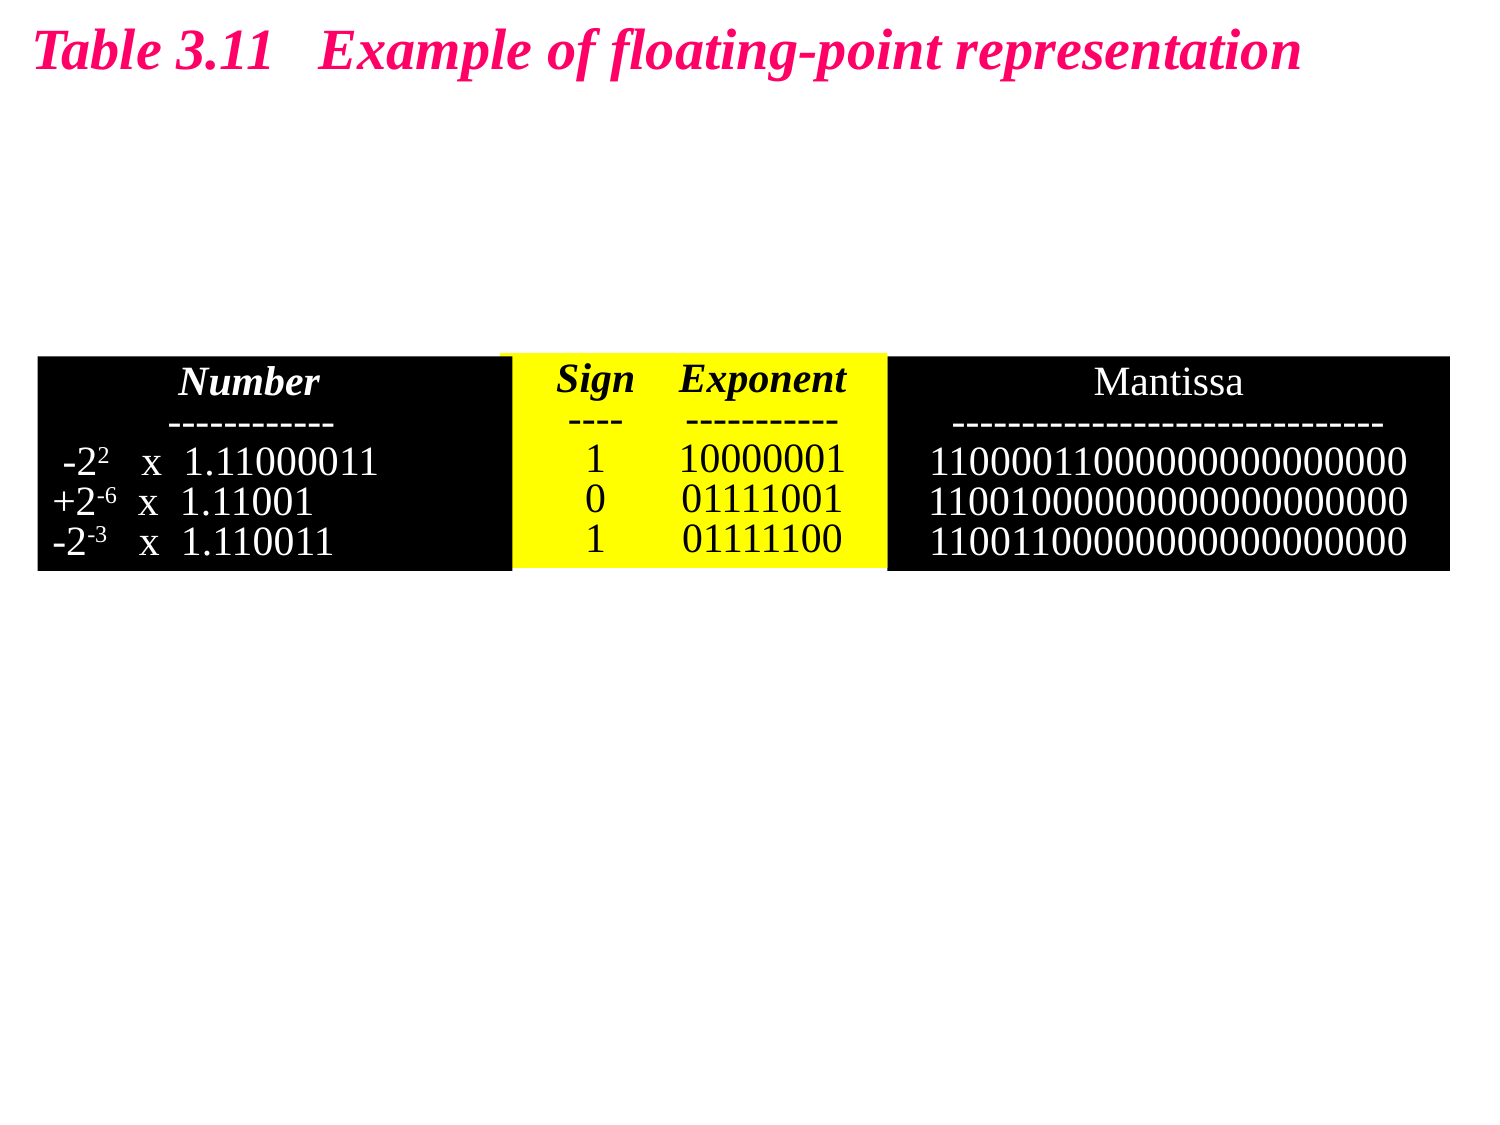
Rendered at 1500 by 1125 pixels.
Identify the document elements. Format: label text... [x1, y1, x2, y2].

text_box Exponent ----------- 10000001 01111001 01111100 [637, 353, 888, 568]
text_box Sign ---- 1 0 1 [499, 353, 637, 568]
text_box Mantissa ------------------------------- 11000011000000000000000 11001000000000000000000 11001100000000000000000 [887, 356, 1450, 571]
text_box Table 3.11 Example of floating-point representation [16, 4, 1319, 89]
text_box Number ------------ -22 x 1.11000011 +2-6 x 1.11001 -2-3 x 1.110011 [37, 356, 513, 571]
